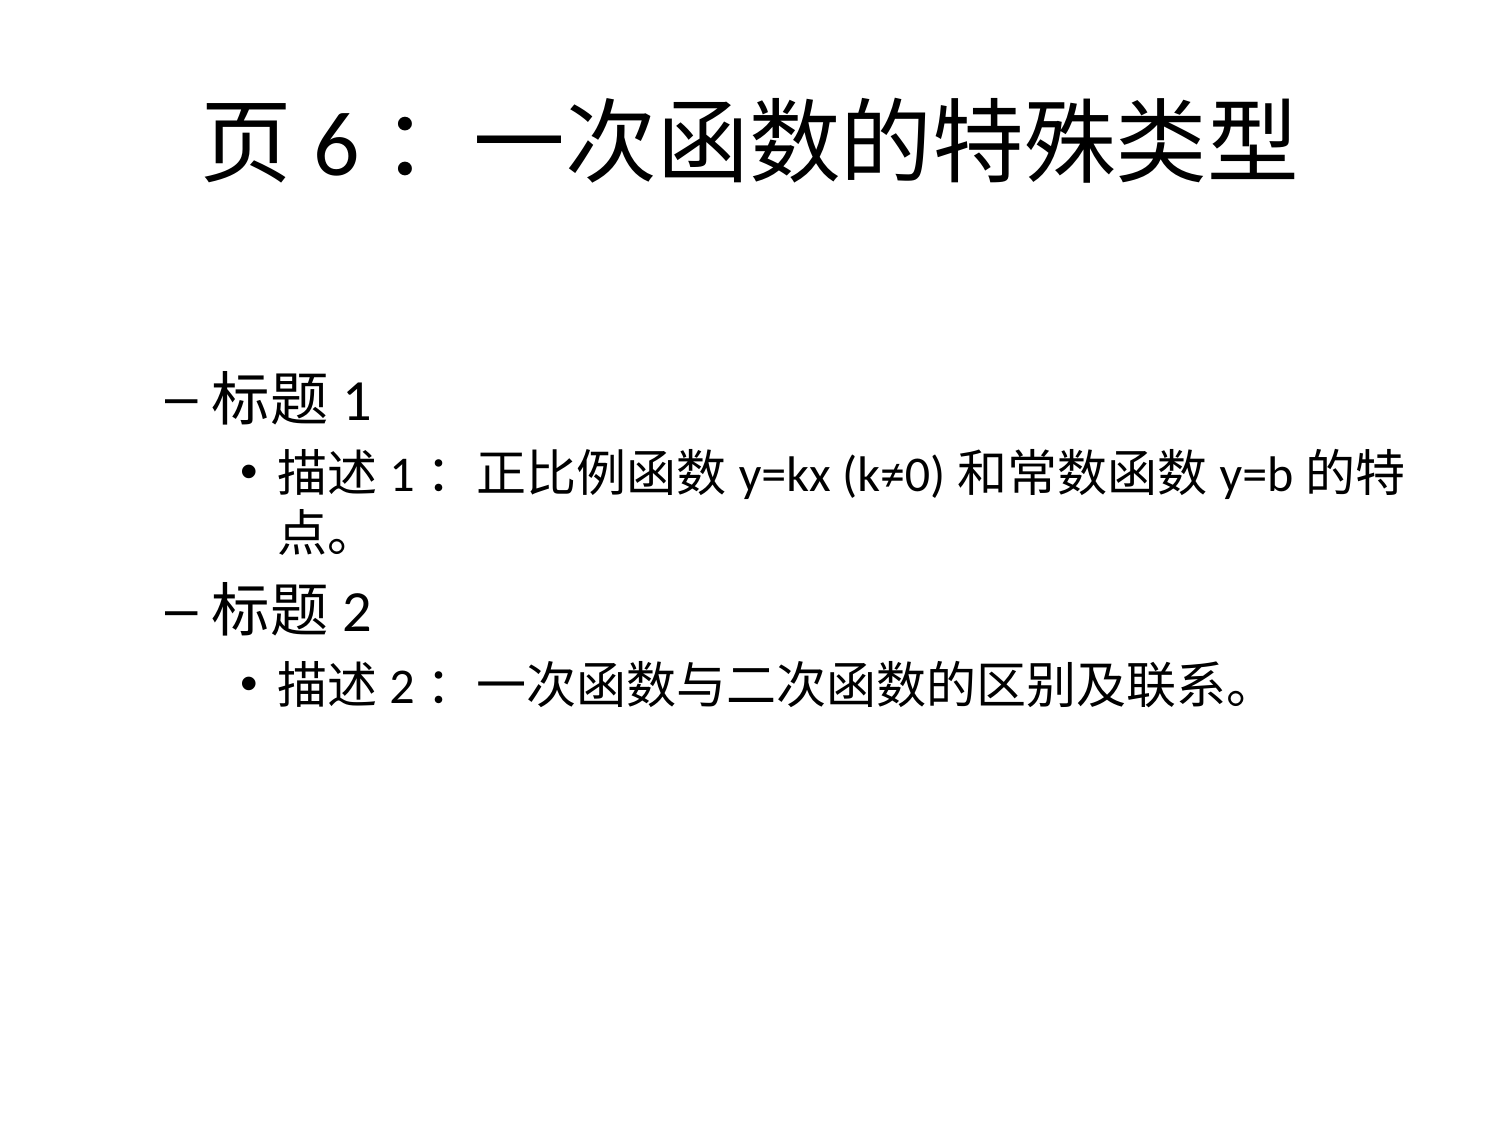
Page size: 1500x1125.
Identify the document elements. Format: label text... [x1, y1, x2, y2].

list 标题1 描述1：正比例函数y=kx (k≠0)和常数函数y=b的特点。 标题2 描述2：一次函数与二次函数的区别及联系。 [75, 262, 1425, 1005]
title 页6：一次函数的特殊类型 [75, 45, 1425, 233]
